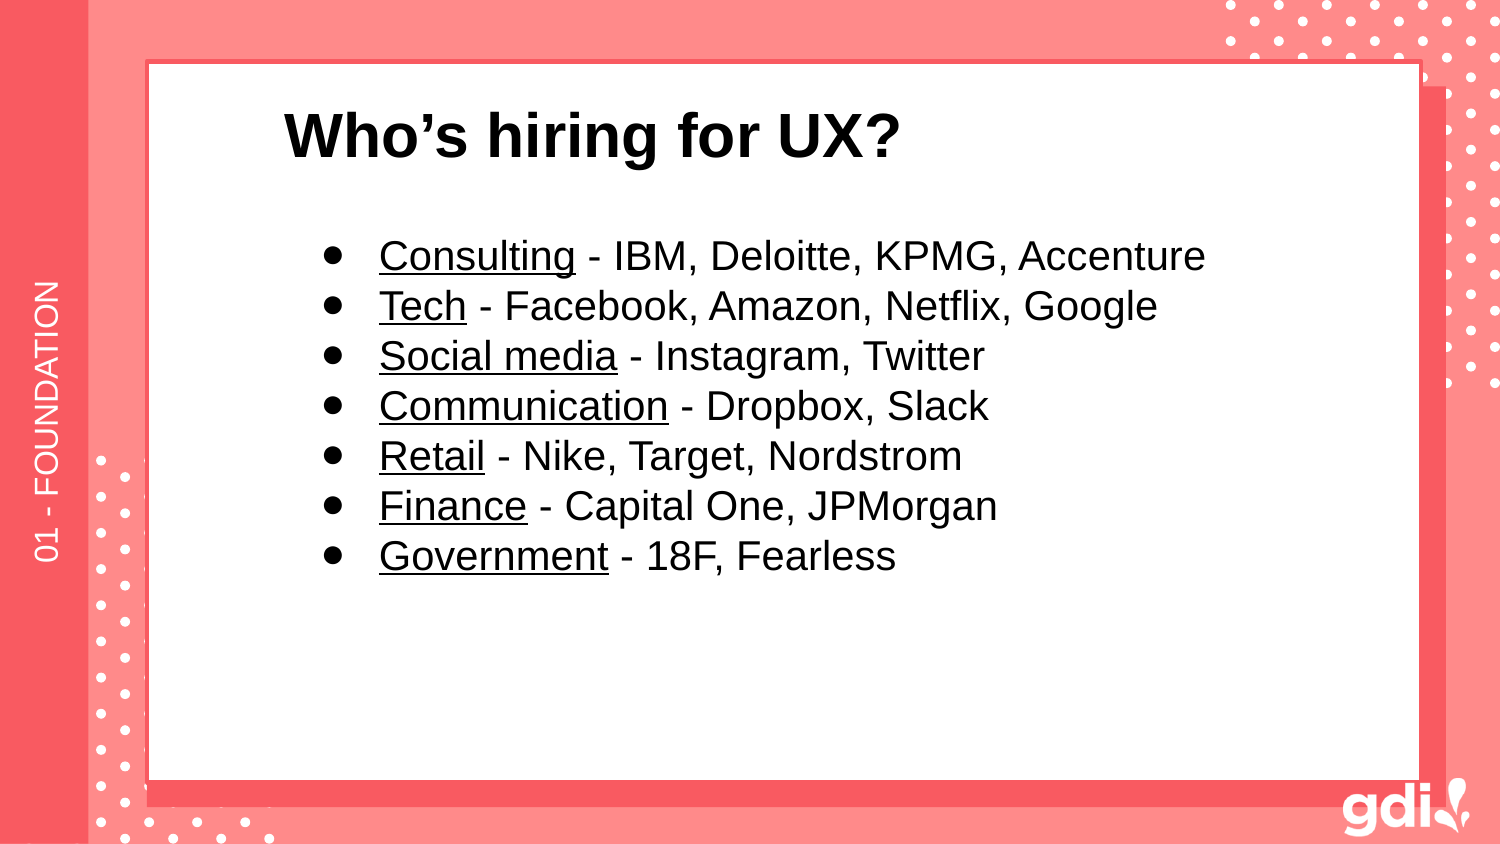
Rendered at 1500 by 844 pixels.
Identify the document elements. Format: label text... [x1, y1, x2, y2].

text_box Consulting - IBM, Deloitte, KPMG, Accenture Tech - Facebook, Amazon, Netflix, Google Social media - Instagram, Twitter Communication - Dropbox, Slack Retail - Nike, Target, Nordstrom Finance - Capital One, JPMorgan Government - 18F, Fearless [288, 213, 1280, 690]
picture [1342, 777, 1471, 838]
title 01 - FOUNDATION [17, 41, 72, 803]
text_box Who’s hiring for UX? [269, 89, 1343, 248]
